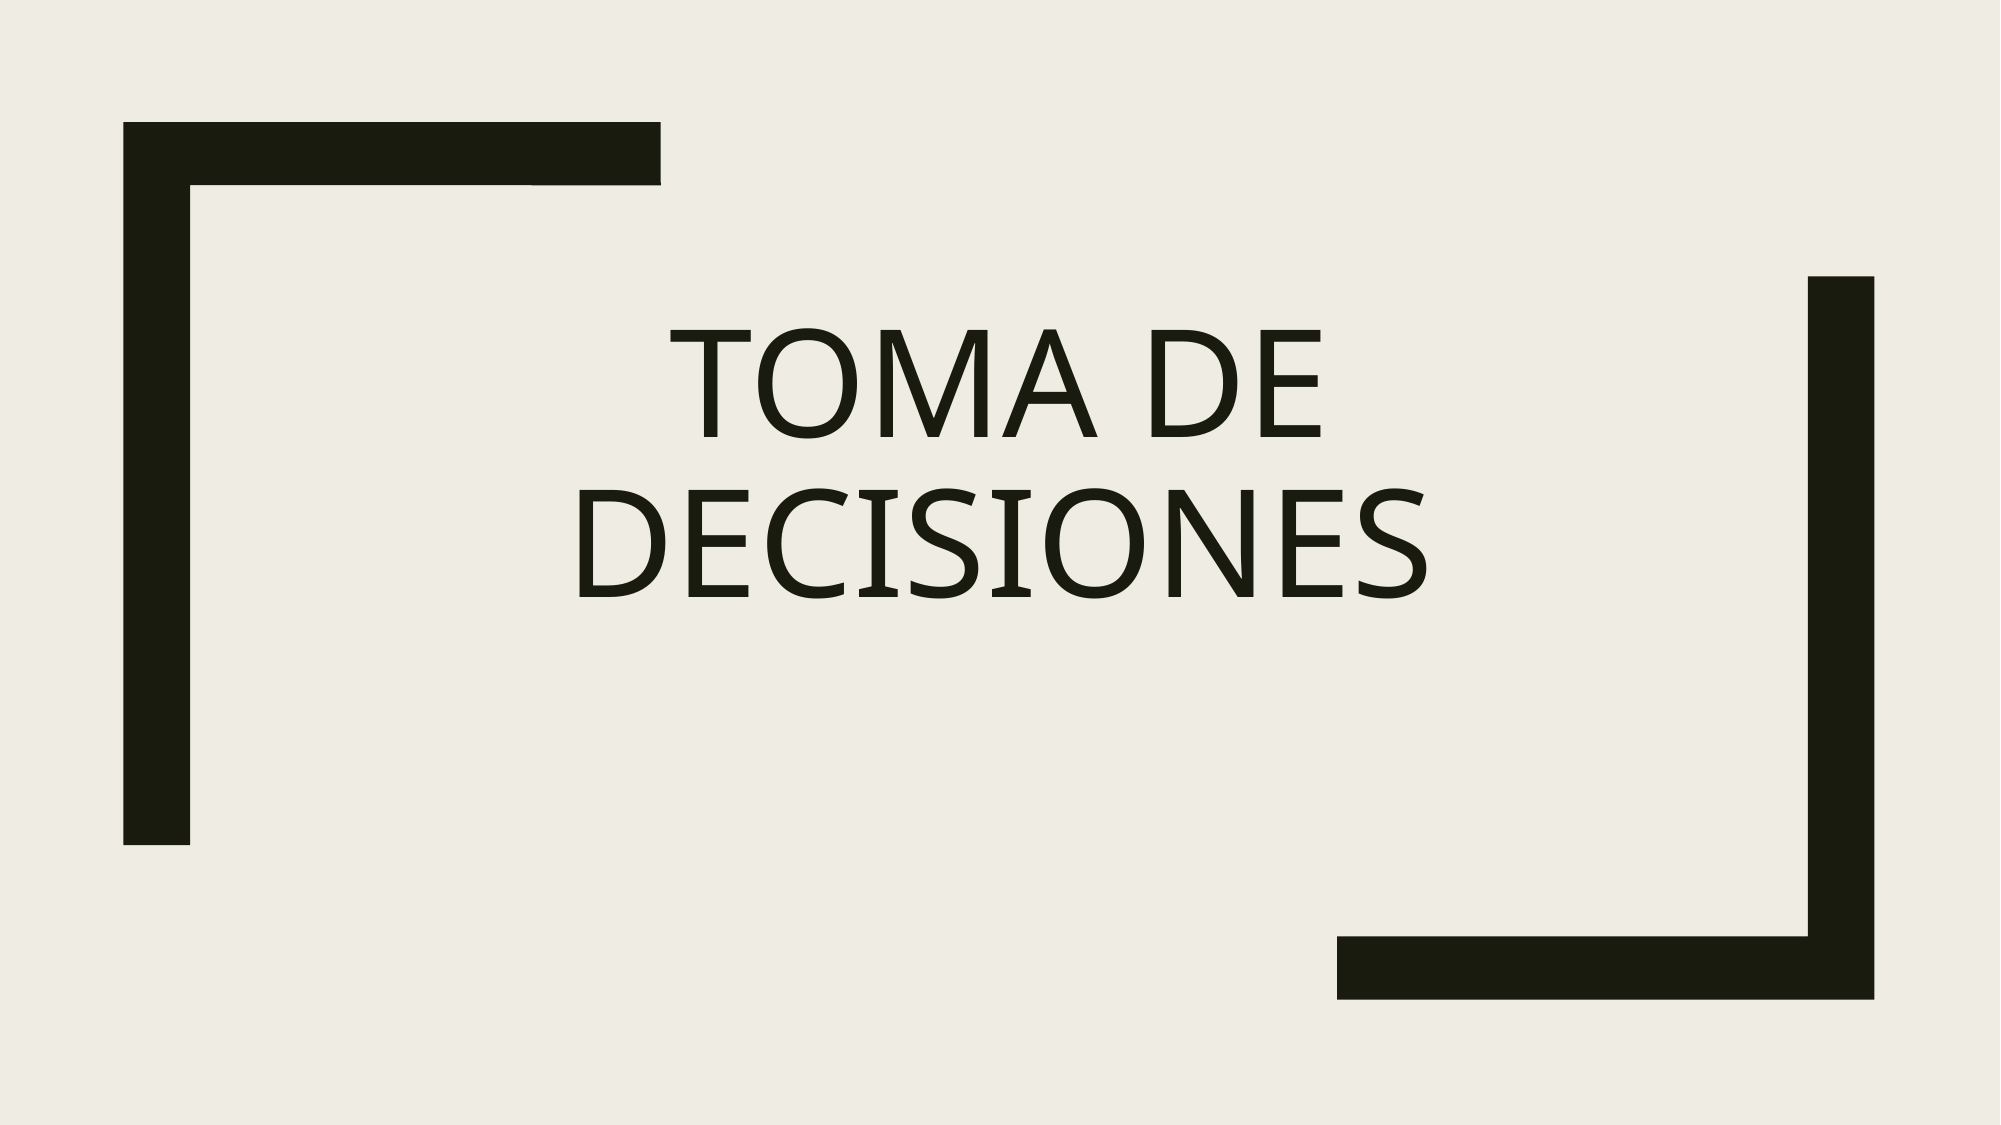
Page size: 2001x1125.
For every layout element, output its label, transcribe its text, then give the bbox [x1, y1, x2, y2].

title Toma de decisiones [314, 293, 1686, 638]
